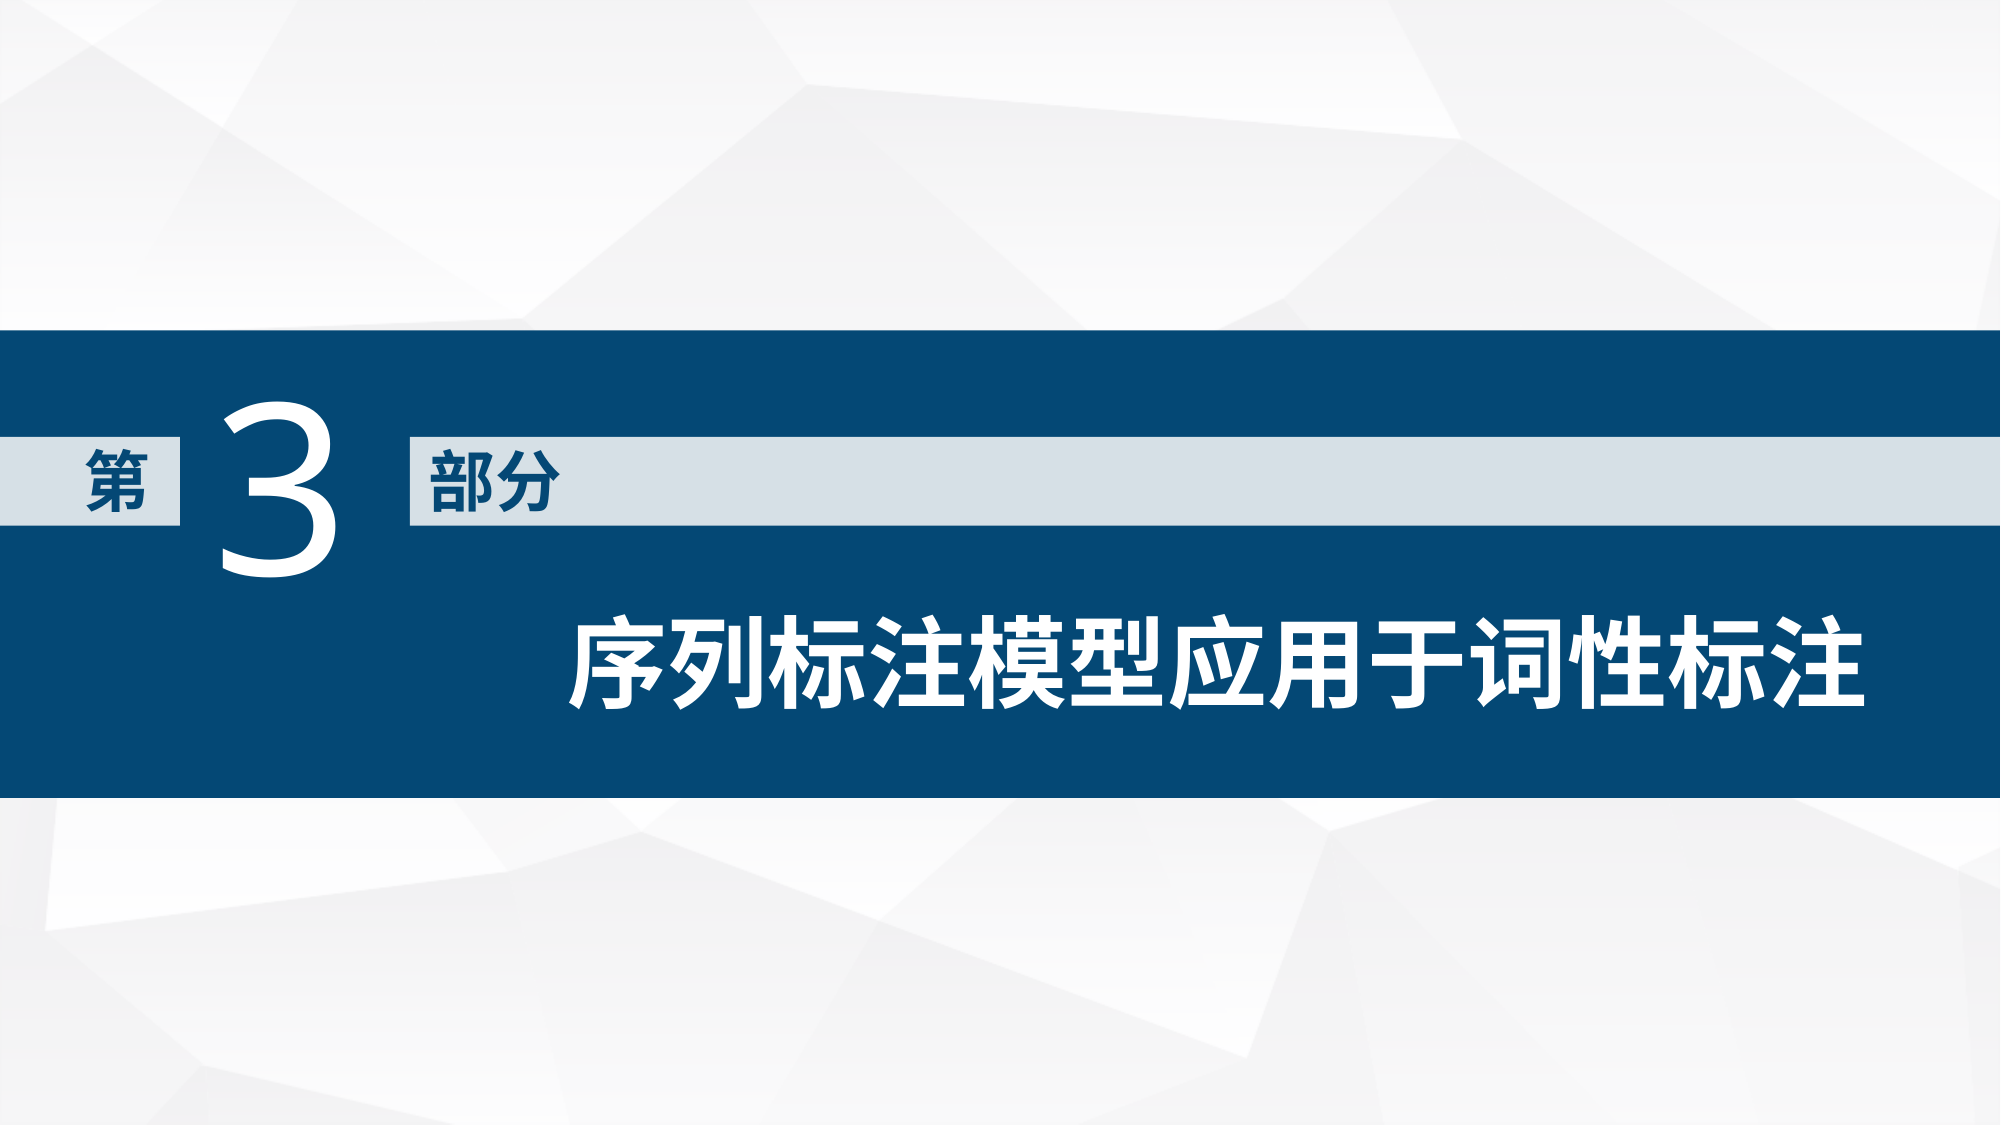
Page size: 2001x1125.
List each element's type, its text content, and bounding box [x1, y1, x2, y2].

text_box 序列标注模型应用于词性标注 [518, 593, 1916, 729]
text_box [0, 329, 2000, 799]
text_box 第 [68, 432, 163, 528]
picture [0, 0, 2001, 1125]
text_box [409, 436, 414, 527]
text_box [0, 436, 68, 527]
text_box [705, 436, 2000, 527]
text_box 3 [155, 328, 408, 631]
text_box 部分 [414, 432, 705, 528]
